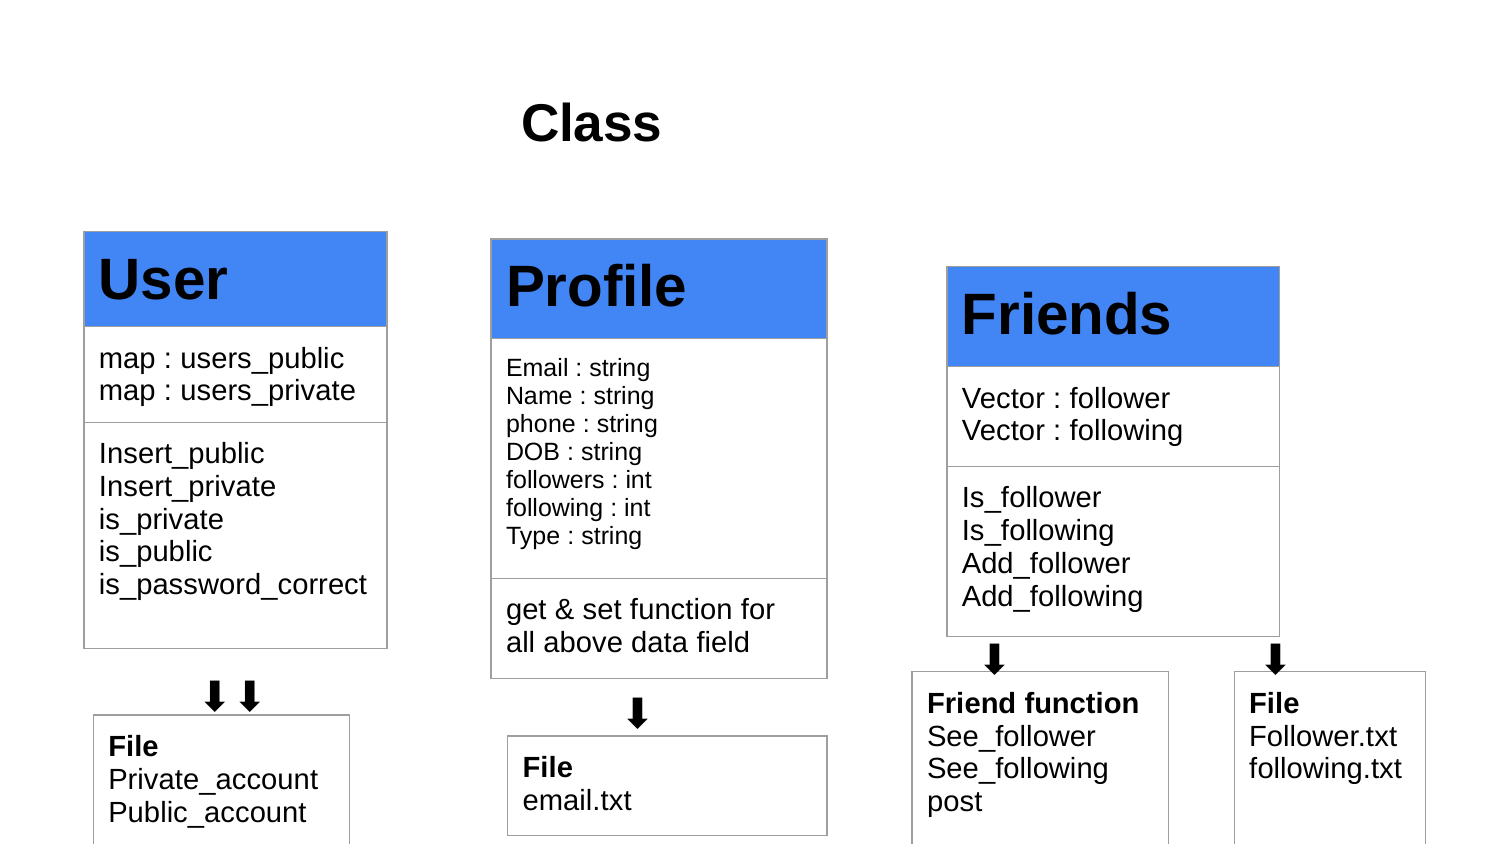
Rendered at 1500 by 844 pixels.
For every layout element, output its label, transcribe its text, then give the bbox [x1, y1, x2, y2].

table_header File Private_account Public_account [94, 716, 349, 844]
table_header Friend function See_follower See_following post [913, 698, 1168, 844]
table_header Profile [492, 240, 826, 338]
table_cell Vector : follower Vector : following [948, 367, 1279, 466]
table_cell get & set function for all above data field [492, 579, 826, 678]
table_cell map : users_public map : users_private [85, 327, 386, 422]
text_box ⬇ [1093, 617, 1426, 698]
text_box ⬇ [812, 617, 1093, 698]
table_header File Follower.txt following.txt [1235, 698, 1425, 844]
table_cell Is_follower Is_following Add_follower Add_following [948, 467, 1279, 617]
title Class [51, 72, 1449, 167]
text_box ⬇⬇ [107, 655, 313, 736]
table_cell Insert_public Insert_private is_private is_public is_password_correct [85, 423, 386, 648]
table_header User [85, 232, 386, 326]
text_box ⬇ [530, 671, 863, 752]
table_header Friends [948, 267, 1279, 366]
table_header File email.txt [508, 737, 826, 835]
table_cell Email : string Name : string phone : string DOB : string followers : int following : int Type : string [492, 339, 826, 578]
